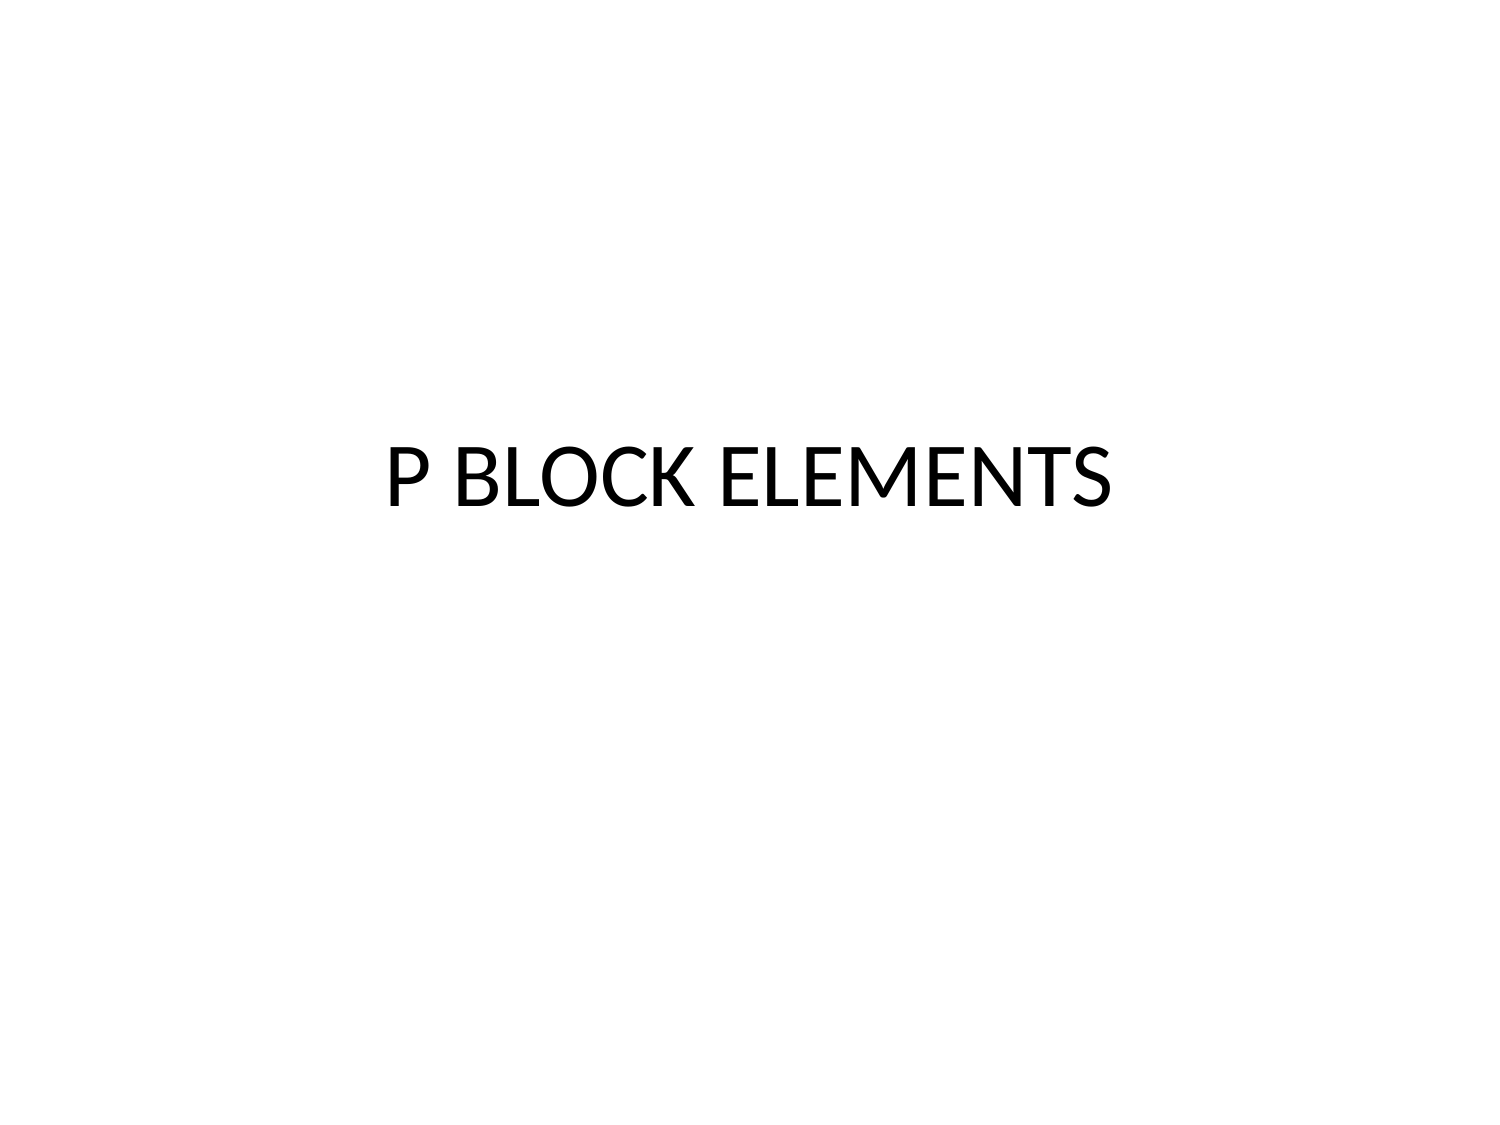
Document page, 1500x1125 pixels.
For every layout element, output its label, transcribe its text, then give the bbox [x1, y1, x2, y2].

title P BLOCK ELEMENTS [112, 349, 1388, 591]
